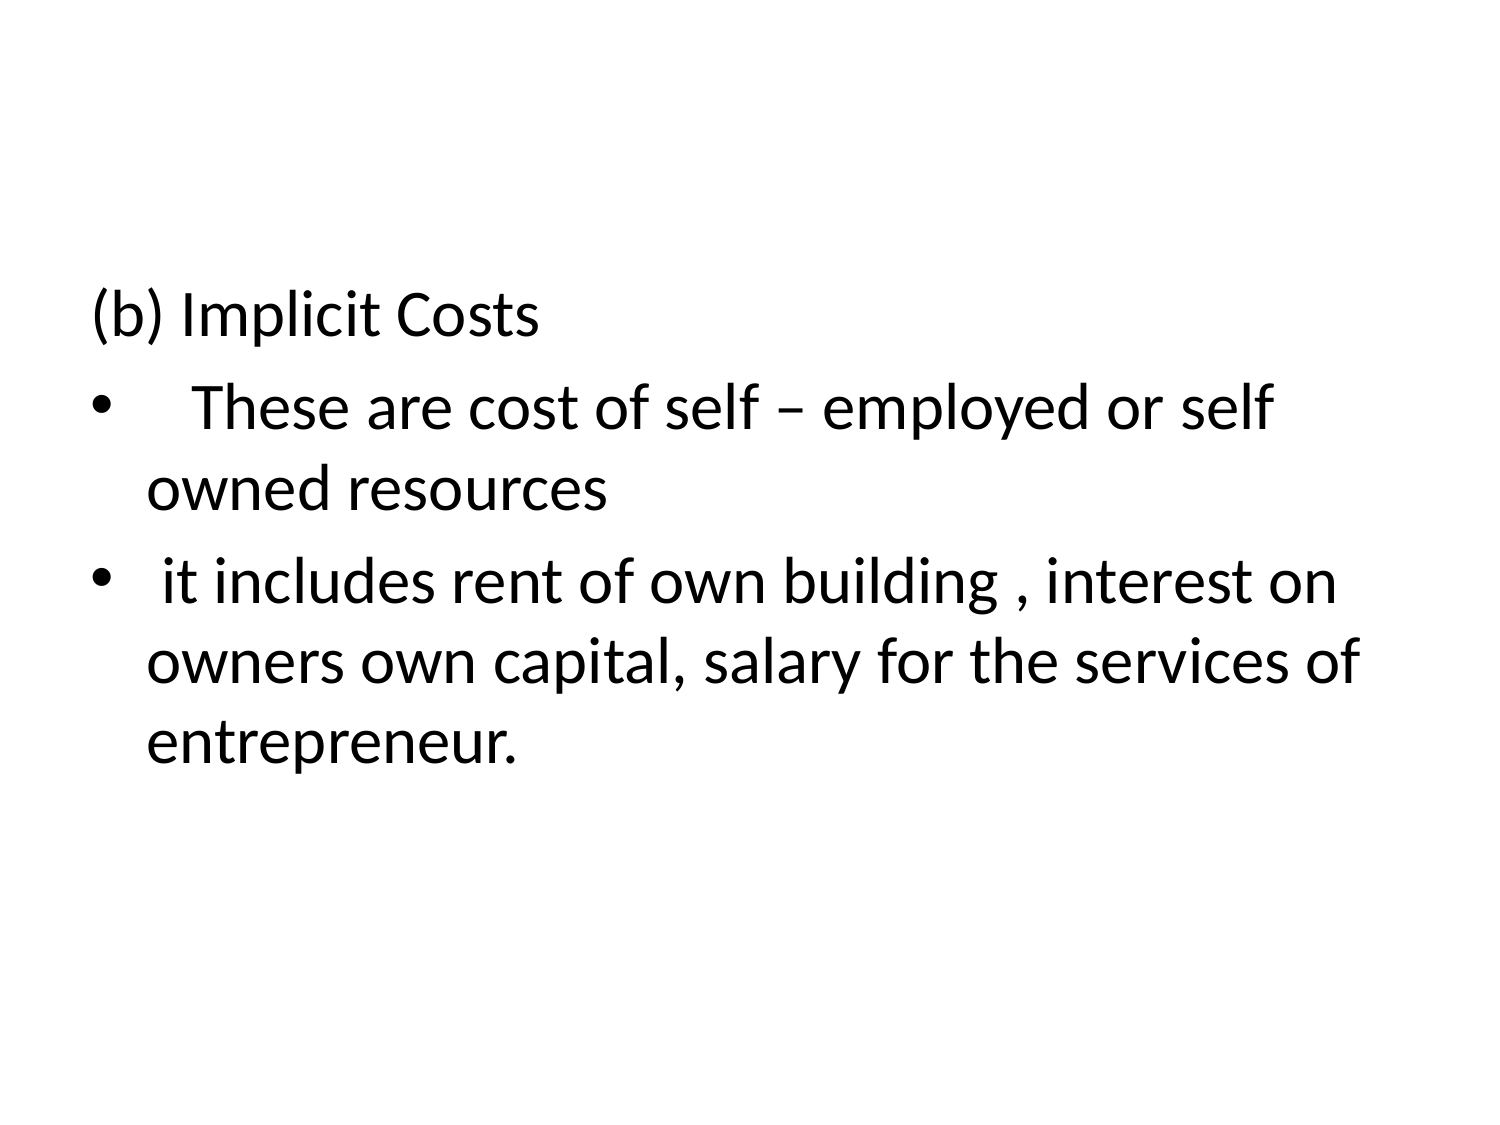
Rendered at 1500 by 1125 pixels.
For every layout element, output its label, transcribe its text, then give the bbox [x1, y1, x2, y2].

list (b) Implicit Costs These are cost of self – employed or self owned resources it includes rent of own building , interest on owners own capital, salary for the services of entrepreneur. [75, 262, 1425, 1005]
